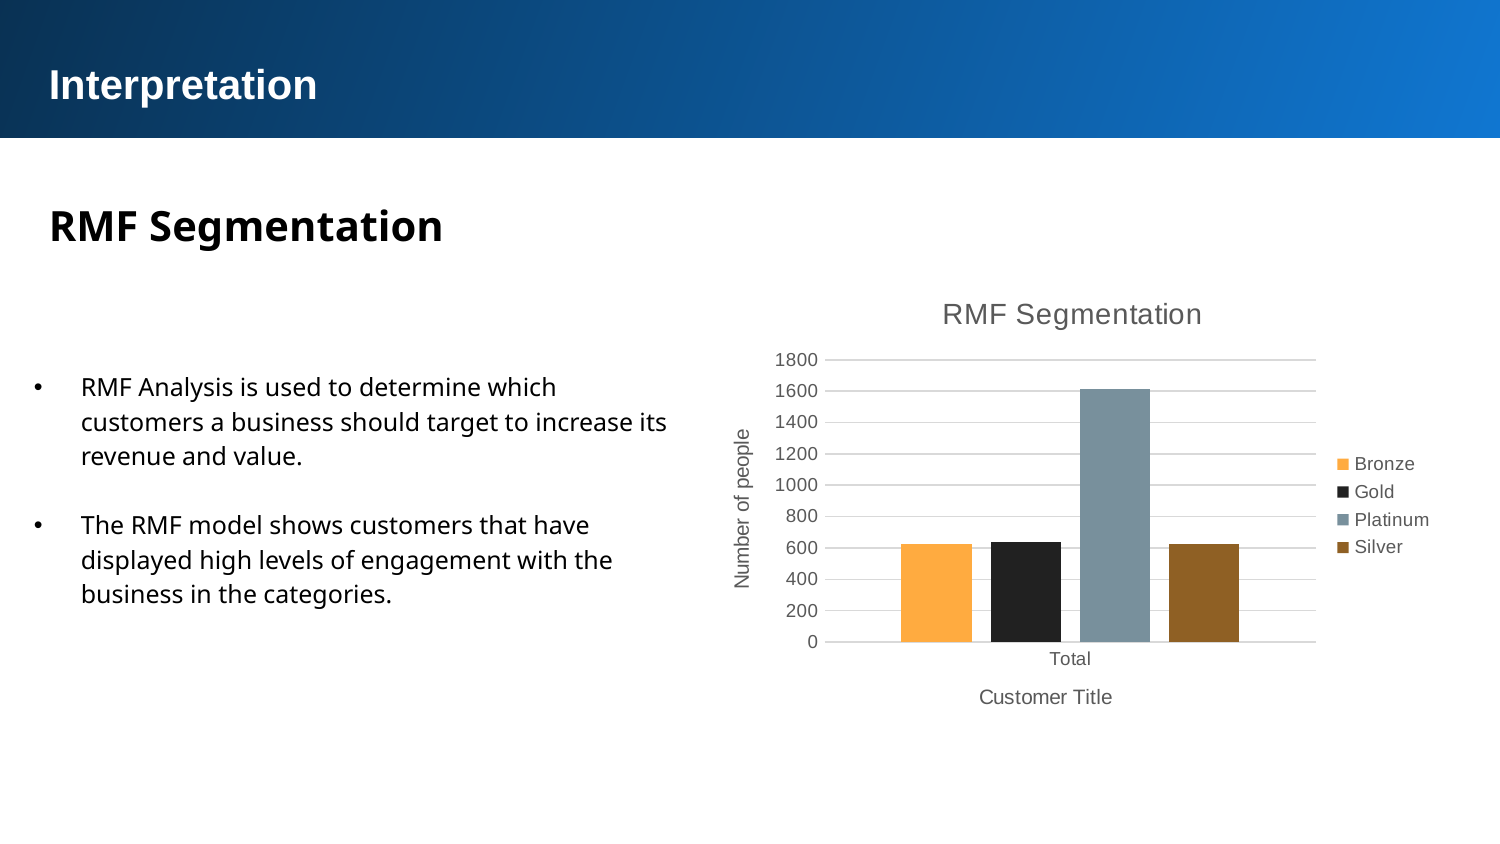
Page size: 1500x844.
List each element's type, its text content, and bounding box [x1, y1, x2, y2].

text_box RMF Analysis is used to determine which customers a business should target to increase its revenue and value. The RMF model shows customers that have displayed high levels of engagement with the business in the categories. [19, 352, 691, 658]
chart [696, 271, 1449, 741]
text_box RMF Segmentation [33, 177, 1439, 266]
text_box [0, 0, 1500, 138]
text_box Interpretation [33, 43, 1439, 124]
